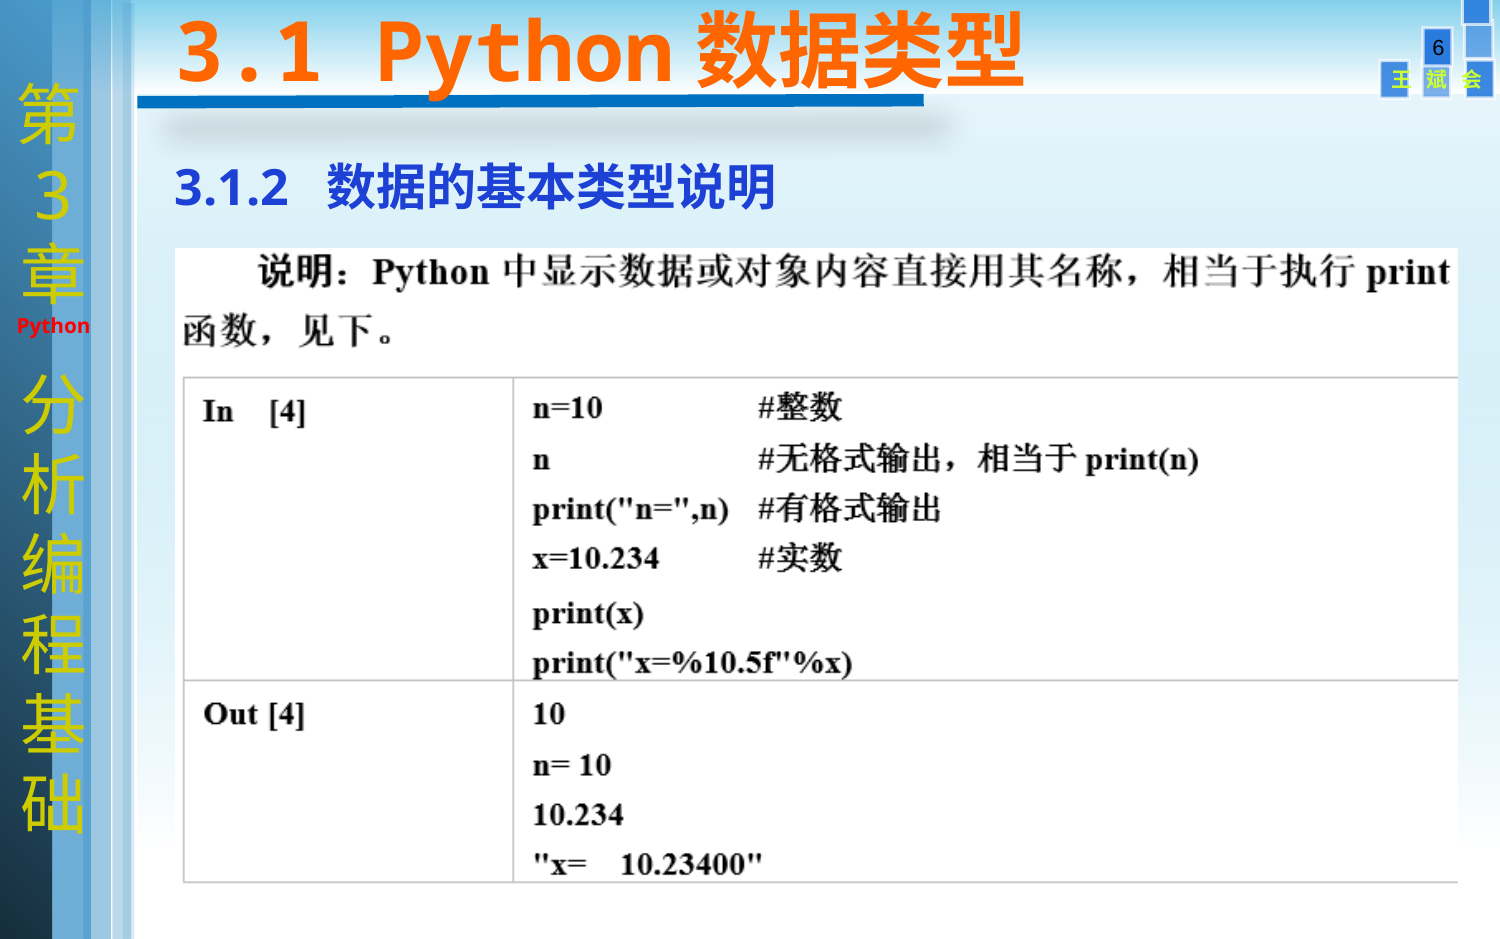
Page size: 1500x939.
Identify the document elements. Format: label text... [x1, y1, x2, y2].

title 3.1 Python数据类型 [159, 14, 1050, 81]
text_box 第3 章 Python 分析编程基础 [1, 65, 107, 851]
picture [175, 248, 1458, 891]
text_box 3.1.2 数据的基本类型说明 [159, 147, 901, 223]
